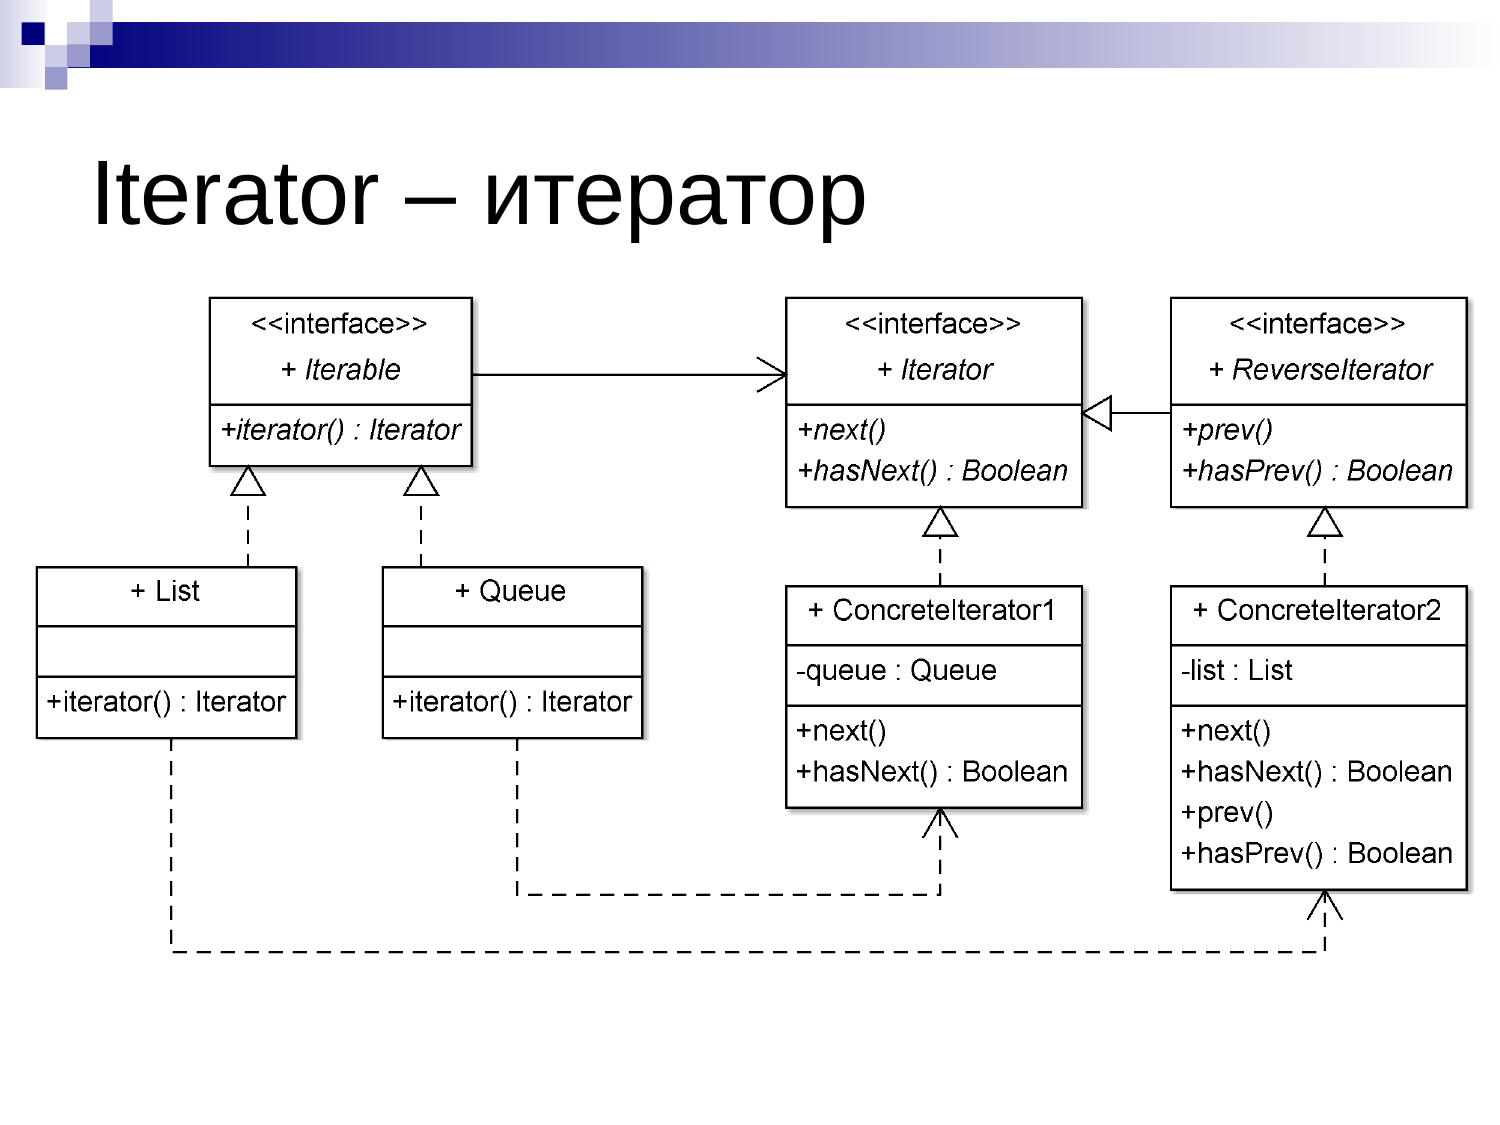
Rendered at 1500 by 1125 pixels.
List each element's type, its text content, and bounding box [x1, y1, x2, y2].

picture [17, 278, 1500, 1029]
title Iterator – итератор [75, 75, 1425, 277]
